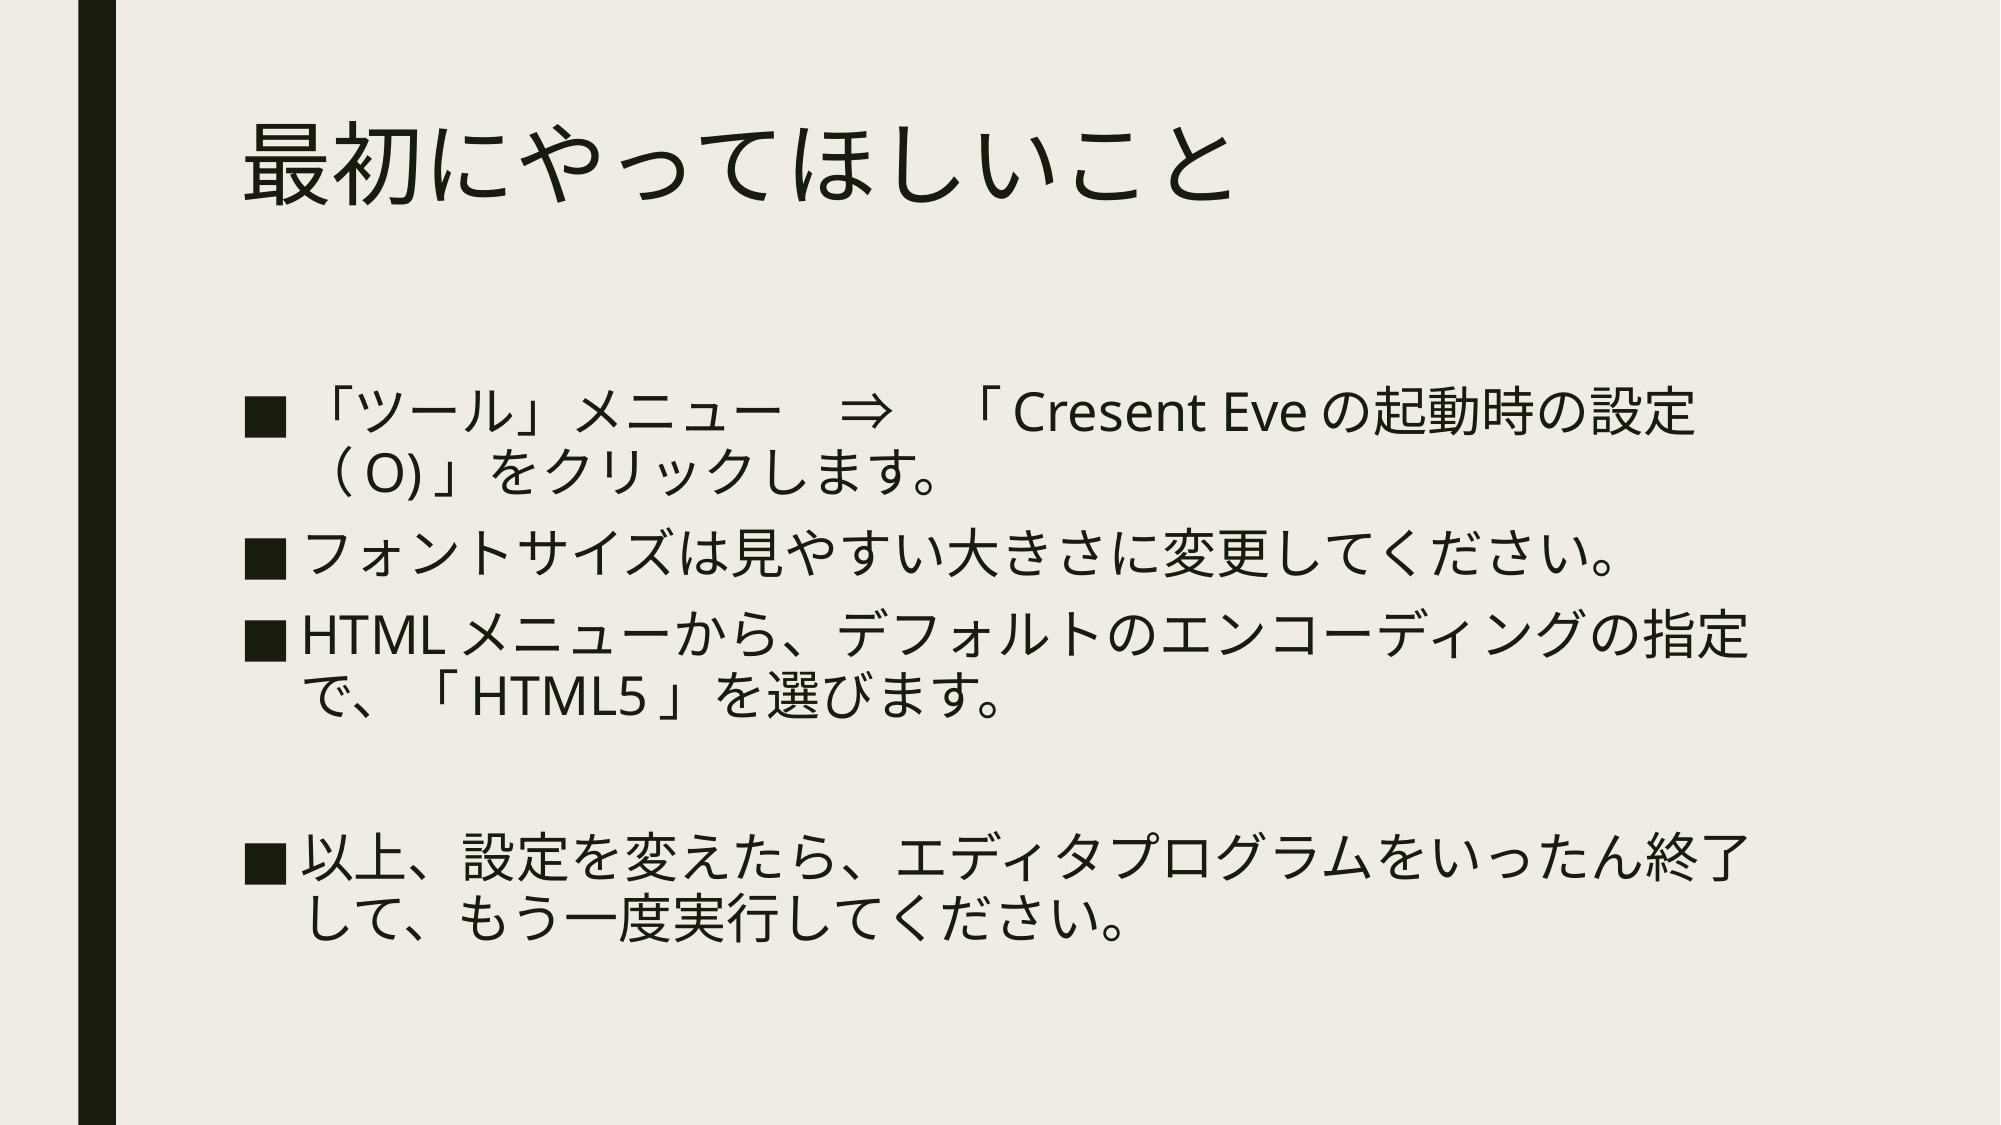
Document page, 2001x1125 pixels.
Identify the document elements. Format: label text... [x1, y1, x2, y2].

title 最初にやってほしいこと [225, 112, 1800, 357]
list 「ツール」メニュー ⇒ 「Cresent Eveの起動時の設定（O)」をクリックします。 フォントサイズは見やすい大きさに変更してください。 HTMLメニューから、デフォルトのエンコーディングの指定で、「HTML5」を選びます。 以上、設定を変えたら、エディタプログラムをいったん終了して、もう一度実行してください。 [225, 375, 1800, 963]
